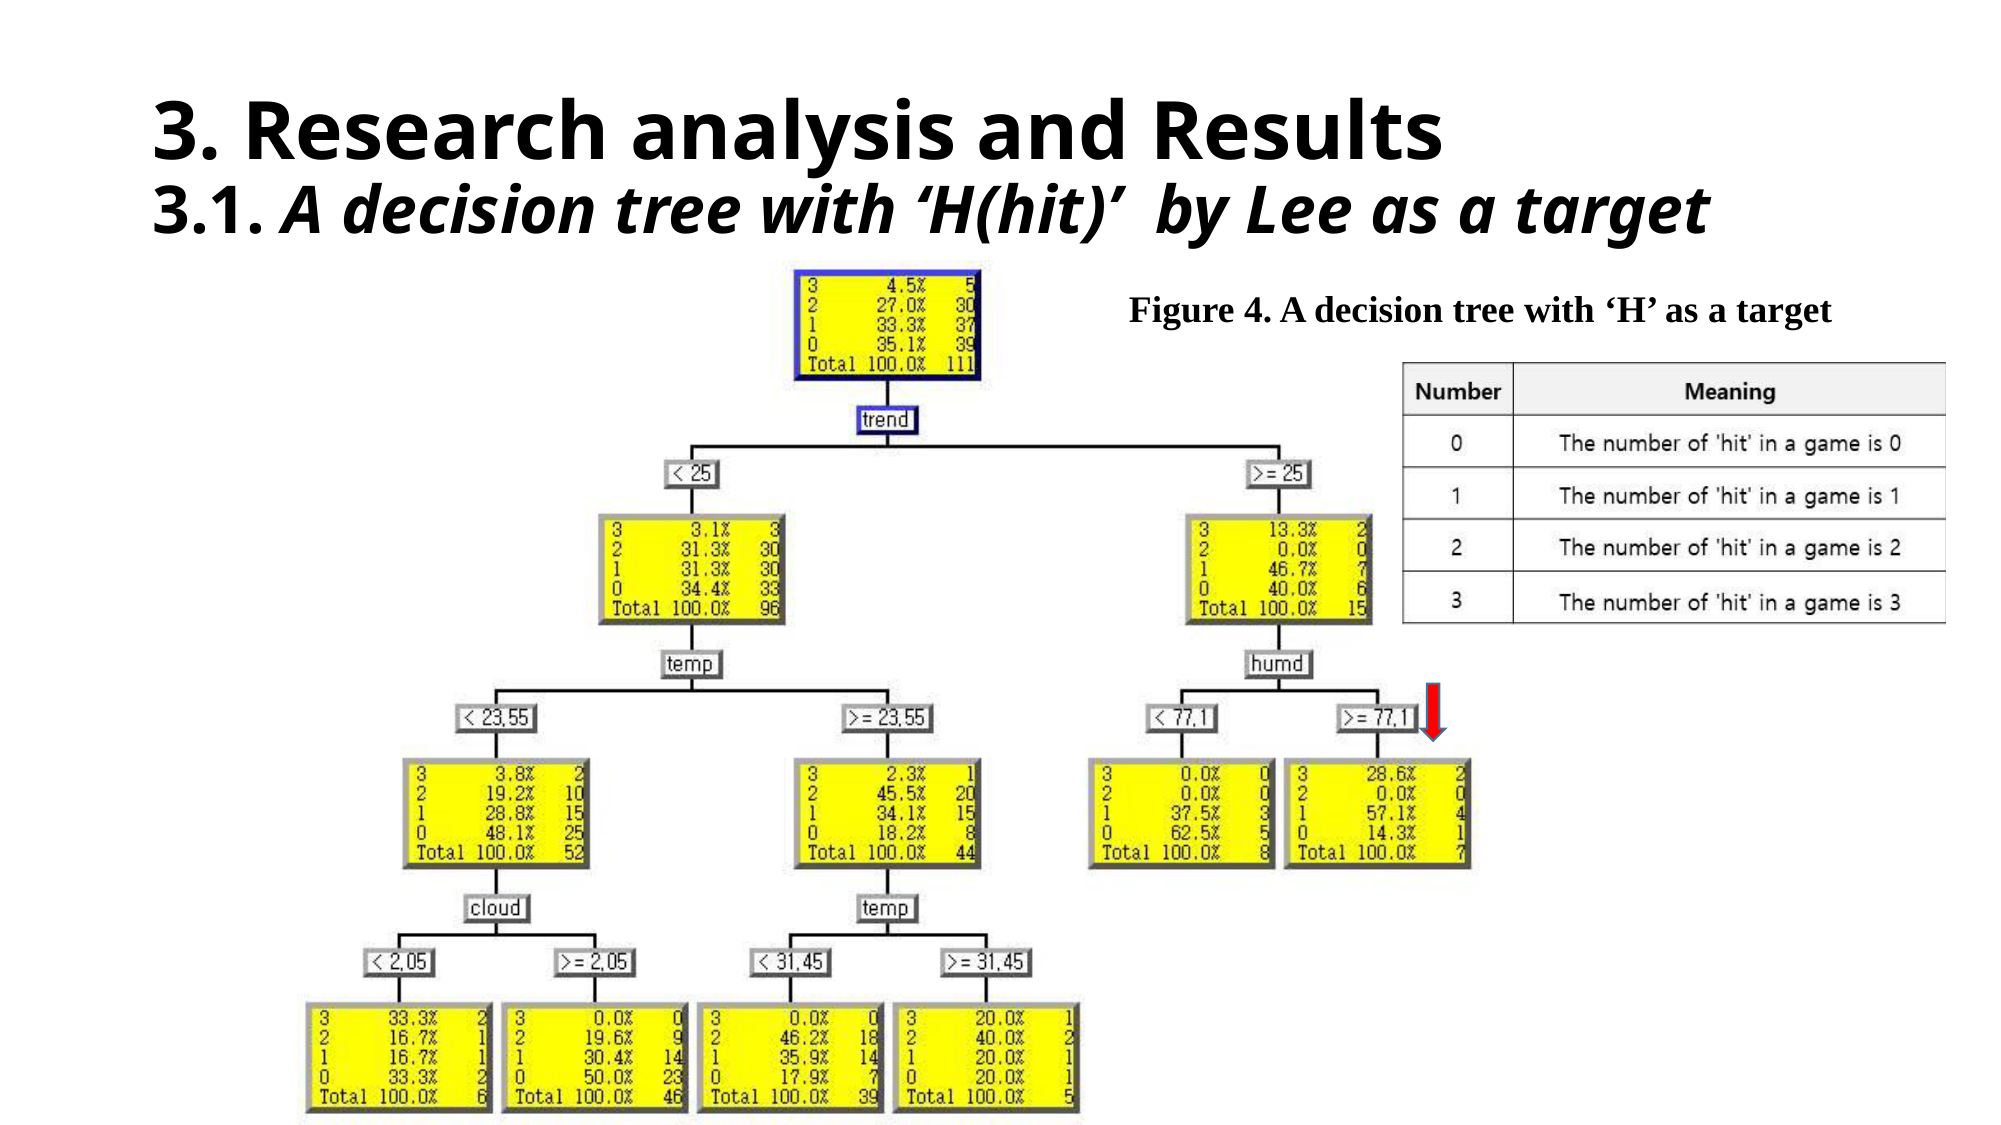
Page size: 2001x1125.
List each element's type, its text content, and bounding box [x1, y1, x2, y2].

title 3. Research analysis and Results 3.1. A decision tree with ‘H(hit)’ by Lee as a target [137, 59, 1863, 278]
text_box Figure 4. A decision tree with ‘H’ as a target [1486, 277, 1858, 337]
picture [296, 260, 1946, 1125]
